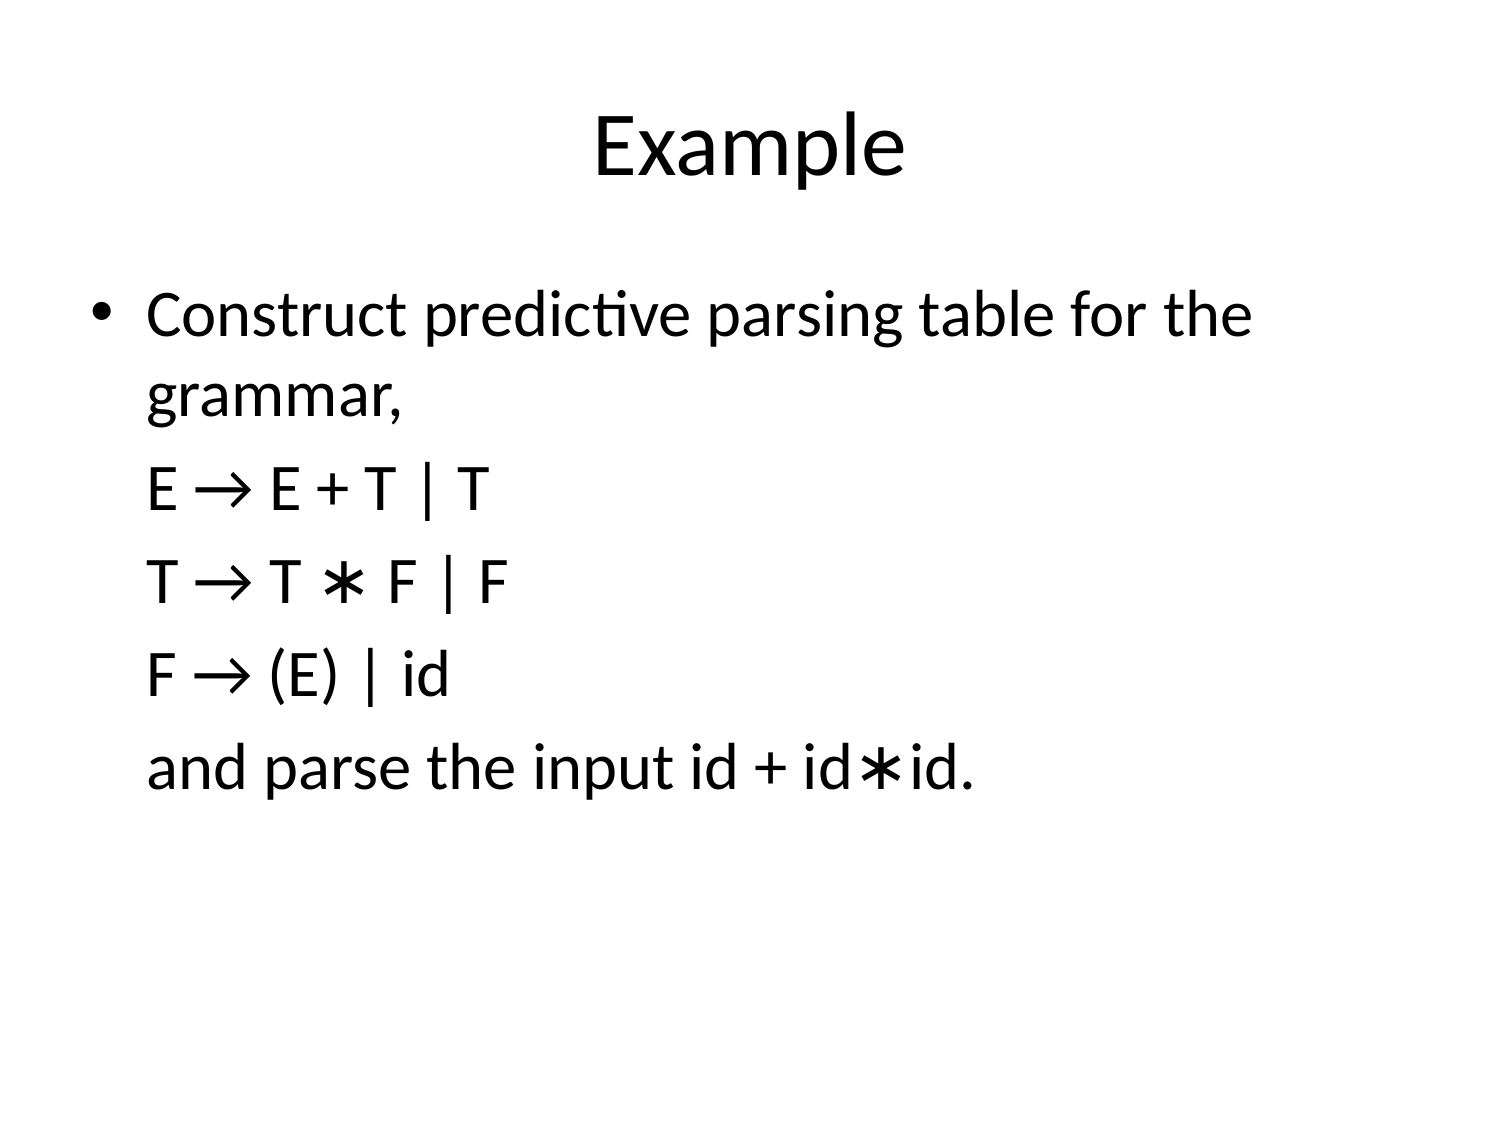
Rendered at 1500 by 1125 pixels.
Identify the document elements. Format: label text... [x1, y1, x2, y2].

title Example [75, 45, 1425, 233]
list Construct predictive parsing table for the grammar, E → E + T | T T → T ∗ F | F F → (E) | id and parse the input id + id∗id. [75, 262, 1425, 1005]
